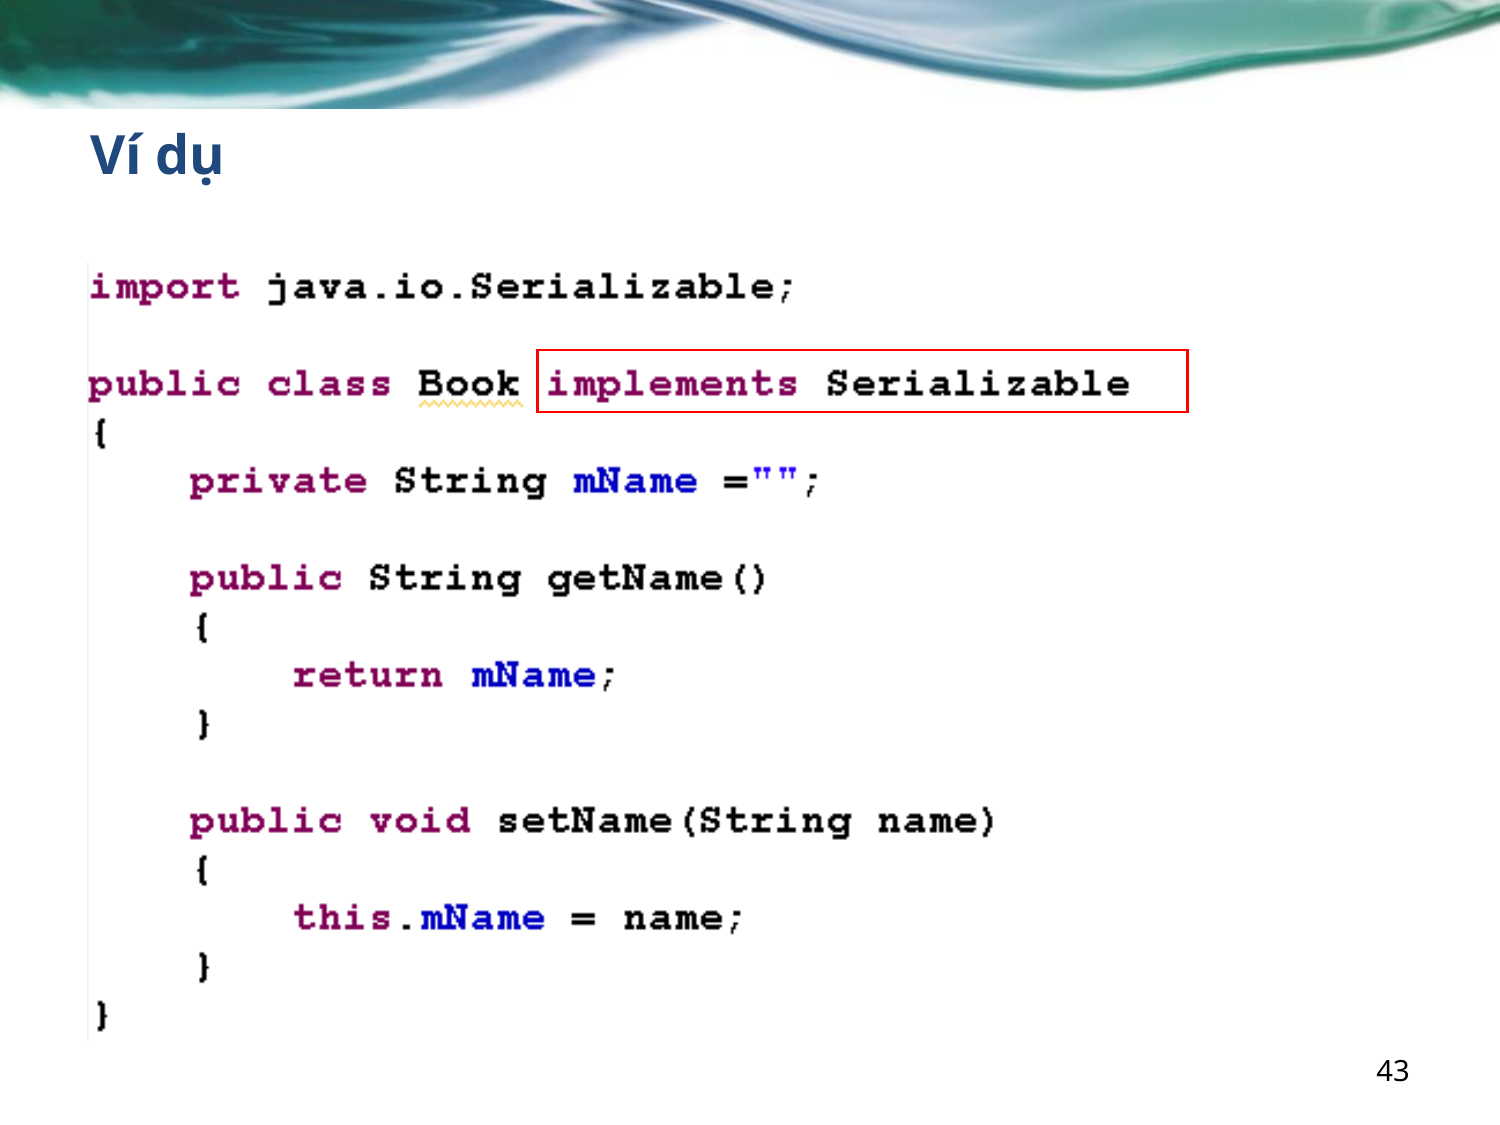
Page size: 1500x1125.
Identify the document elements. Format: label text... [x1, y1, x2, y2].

text_box [1156, 349, 1188, 413]
picture [87, 262, 1151, 1042]
picture [0, 0, 1500, 109]
slide_number 43 [1074, 1042, 1425, 1103]
title Ví dụ [75, 112, 1425, 263]
